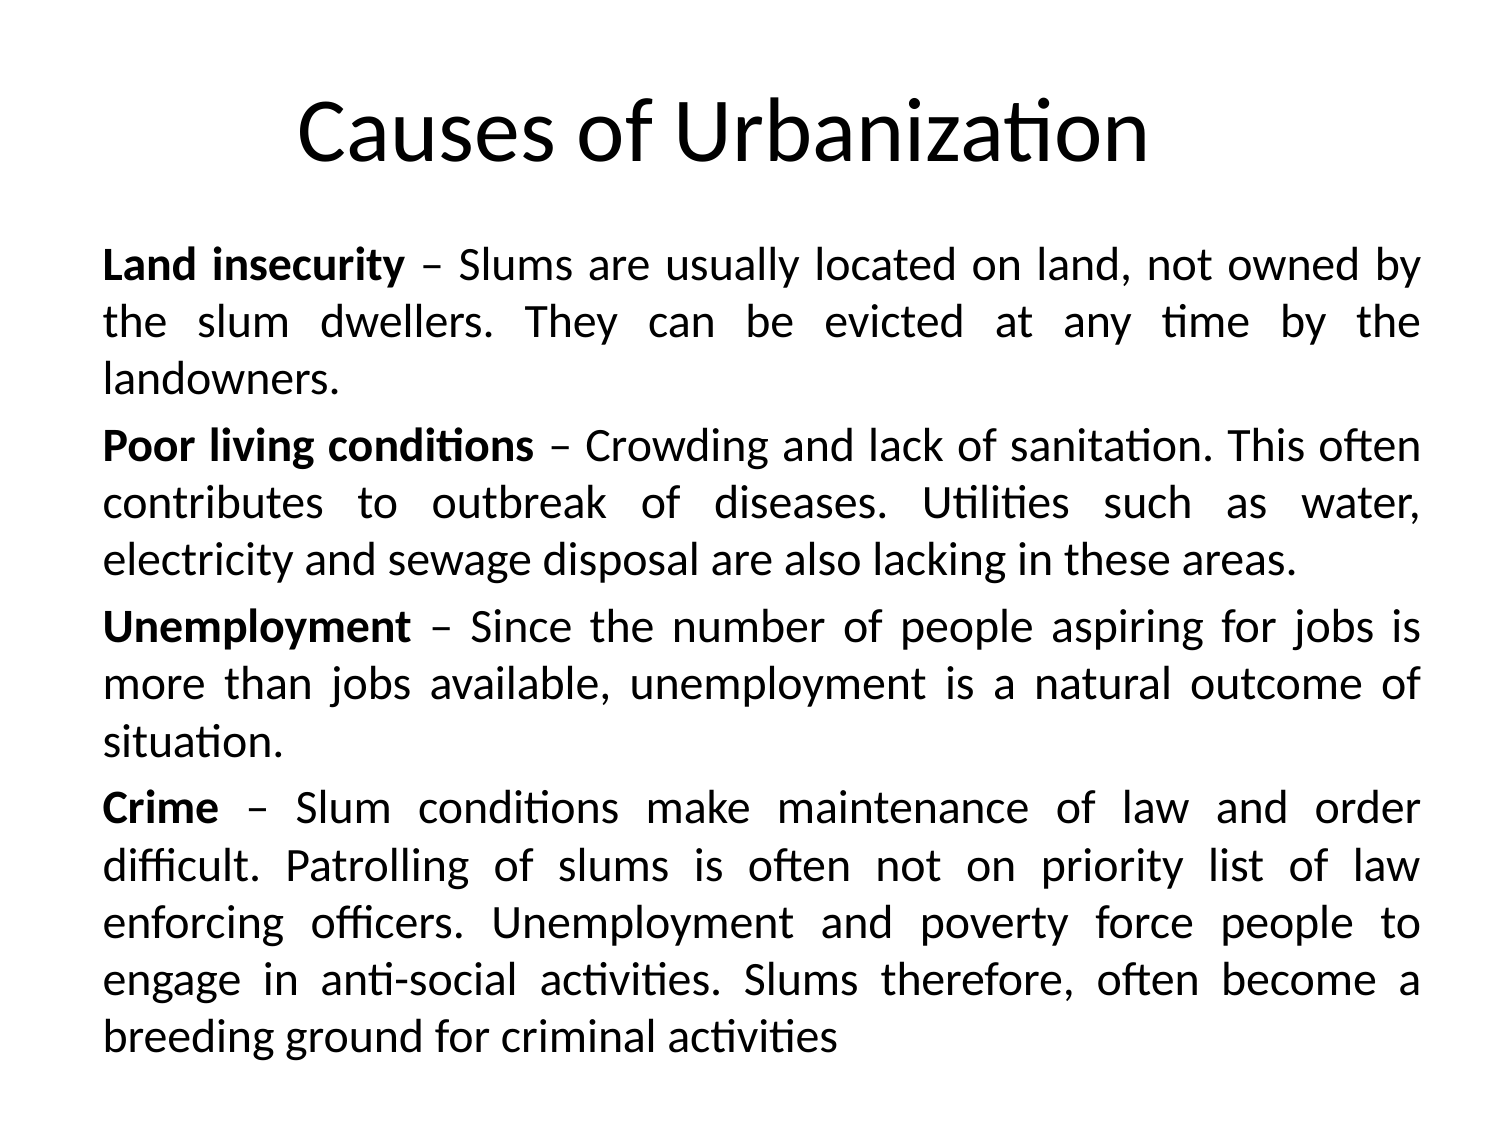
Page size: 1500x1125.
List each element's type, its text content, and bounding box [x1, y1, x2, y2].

subtitle Land insecurity – Slums are usually located on land, not owned by the slum dwellers. They can be evicted at any time by the landowners. Poor living conditions – Crowding and lack of sanitation. This often contributes to outbreak of diseases. Utilities such as water, electricity and sewage disposal are also lacking in these areas. Unemployment – Since the number of people aspiring for jobs is more than jobs available, unemployment is a natural outcome of situation. Crime – Slum conditions make maintenance of law and order difficult. Patrolling of slums is often not on priority list of law enforcing officers. Unemployment and poverty force people to engage in anti-social activities. Slums therefore, often become a breeding ground for criminal activities [87, 224, 1438, 1075]
title Causes of Urbanization [87, 37, 1363, 213]
